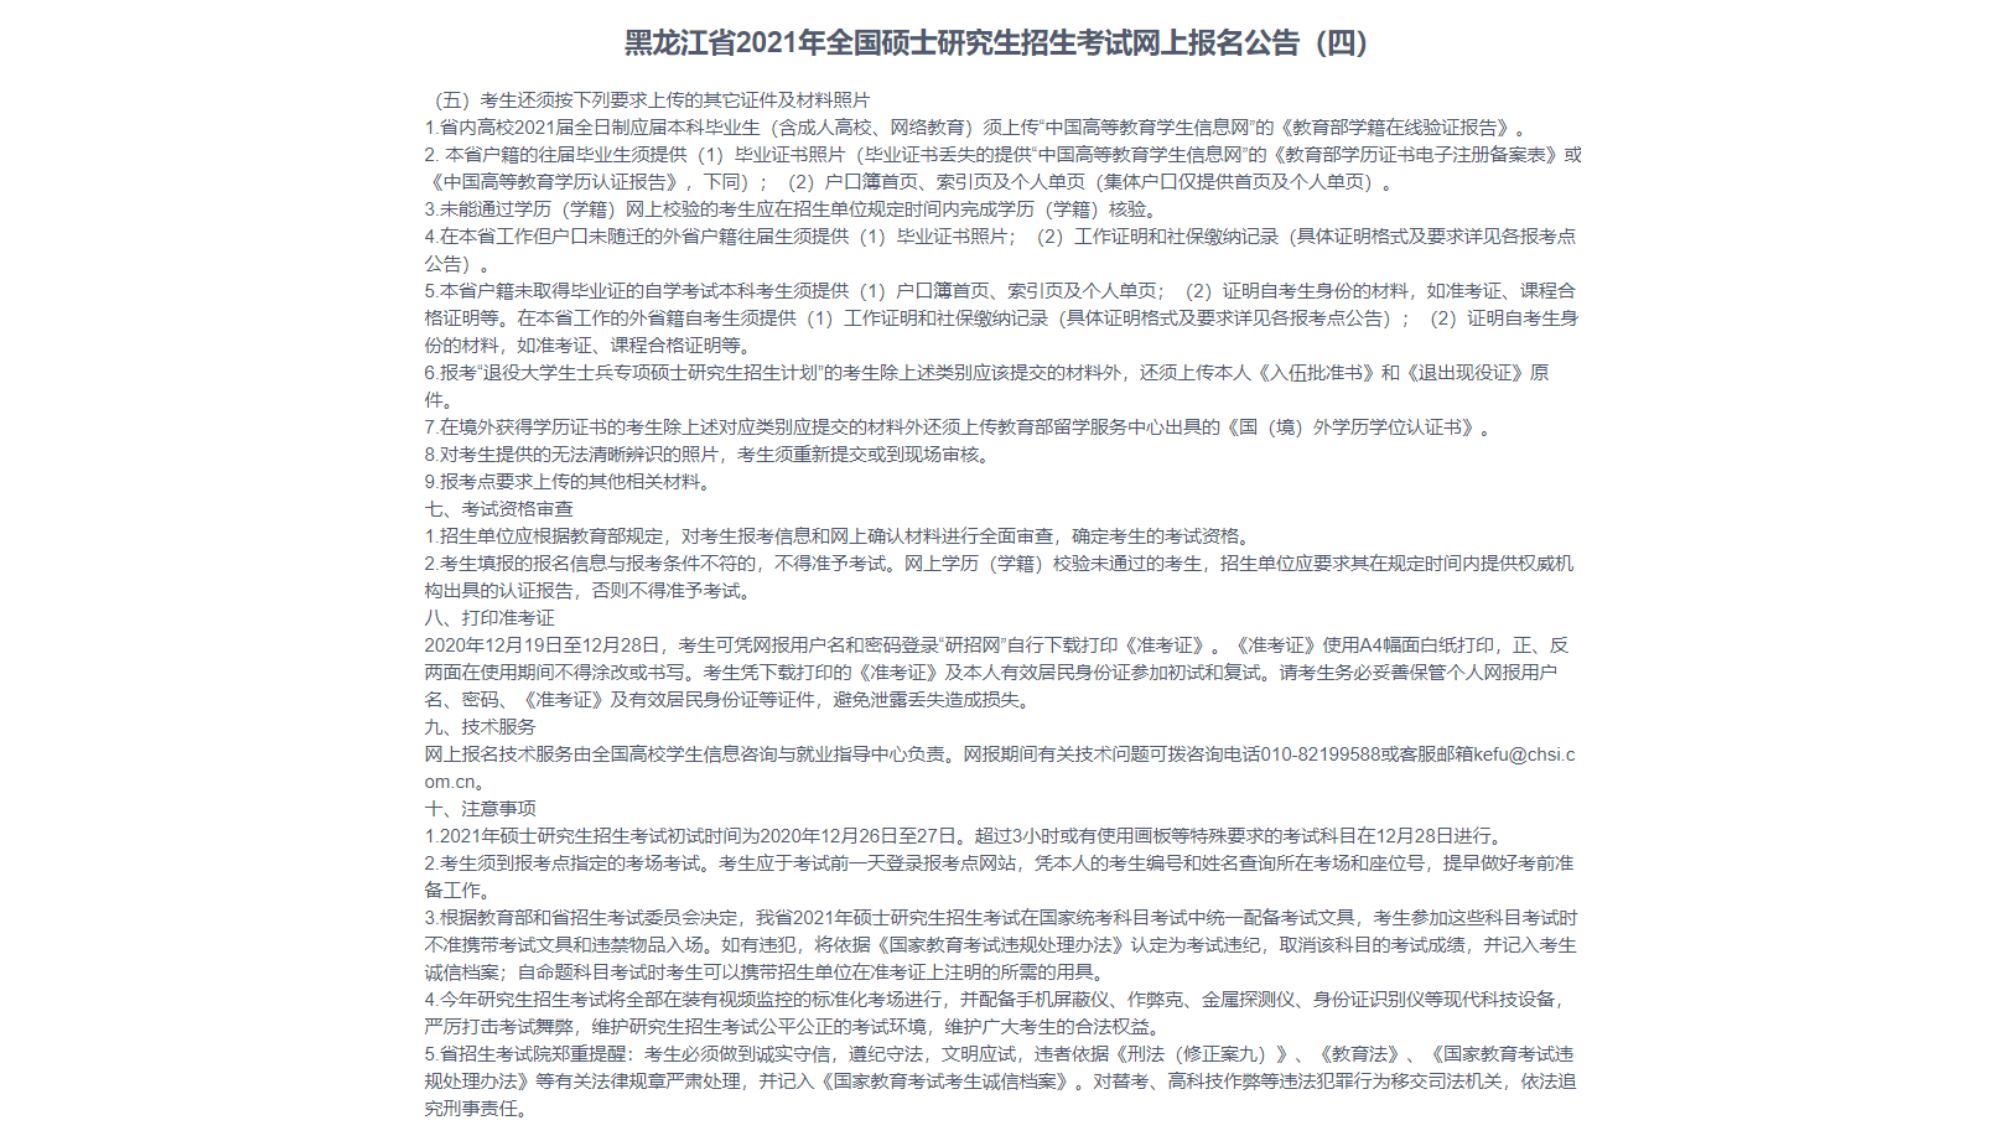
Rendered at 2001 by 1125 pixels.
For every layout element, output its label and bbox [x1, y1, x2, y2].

picture [419, 0, 1581, 1125]
